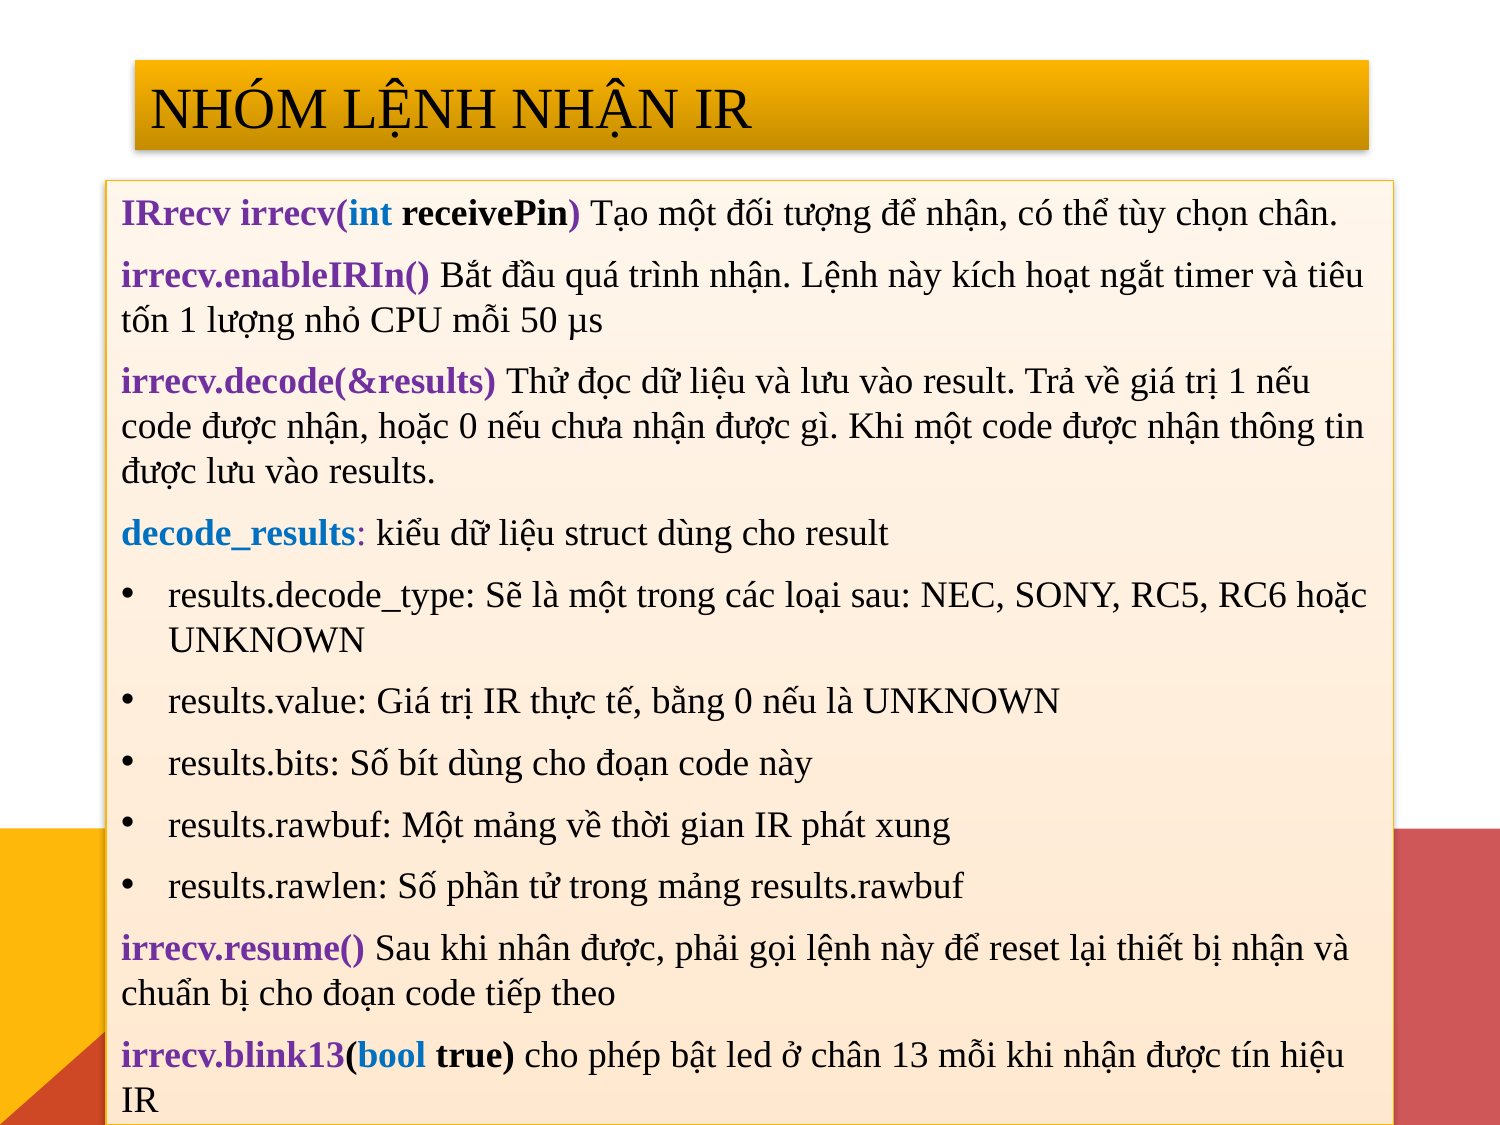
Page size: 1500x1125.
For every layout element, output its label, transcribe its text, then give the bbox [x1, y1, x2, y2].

list IRrecv irrecv(int receivePin) Tạo một đối tượng để nhận, có thể tùy chọn chân. irrecv.enableIRIn() Bắt đầu quá trình nhận. Lệnh này kích hoạt ngắt timer và tiêu tốn 1 lượng nhỏ CPU mỗi 50 µs irrecv.decode(&results) Thử đọc dữ liệu và lưu vào result. Trả về giá trị 1 nếu code được nhận, hoặc 0 nếu chưa nhận được gì. Khi một code được nhận thông tin được lưu vào results. decode_results: kiểu dữ liệu struct dùng cho result results.decode_type: Sẽ là một trong các loại sau: NEC, SONY, RC5, RC6 hoặc UNKNOWN results.value: Giá trị IR thực tế, bằng 0 nếu là UNKNOWN results.bits: Số bít dùng cho đoạn code này results.rawbuf: Một mảng về thời gian IR phát xung results.rawlen: Số phần tử trong mảng results.rawbuf irrecv.resume() Sau khi nhân được, phải gọi lệnh này để reset lại thiết bị nhận và chuẩn bị cho đoạn code tiếp theo irrecv.blink13(bool true) cho phép bật led ở chân 13 mỗi khi nhận được tín hiệu IR [105, 180, 1394, 1125]
title Nhóm lệnh Nhận IR [135, 60, 1369, 150]
